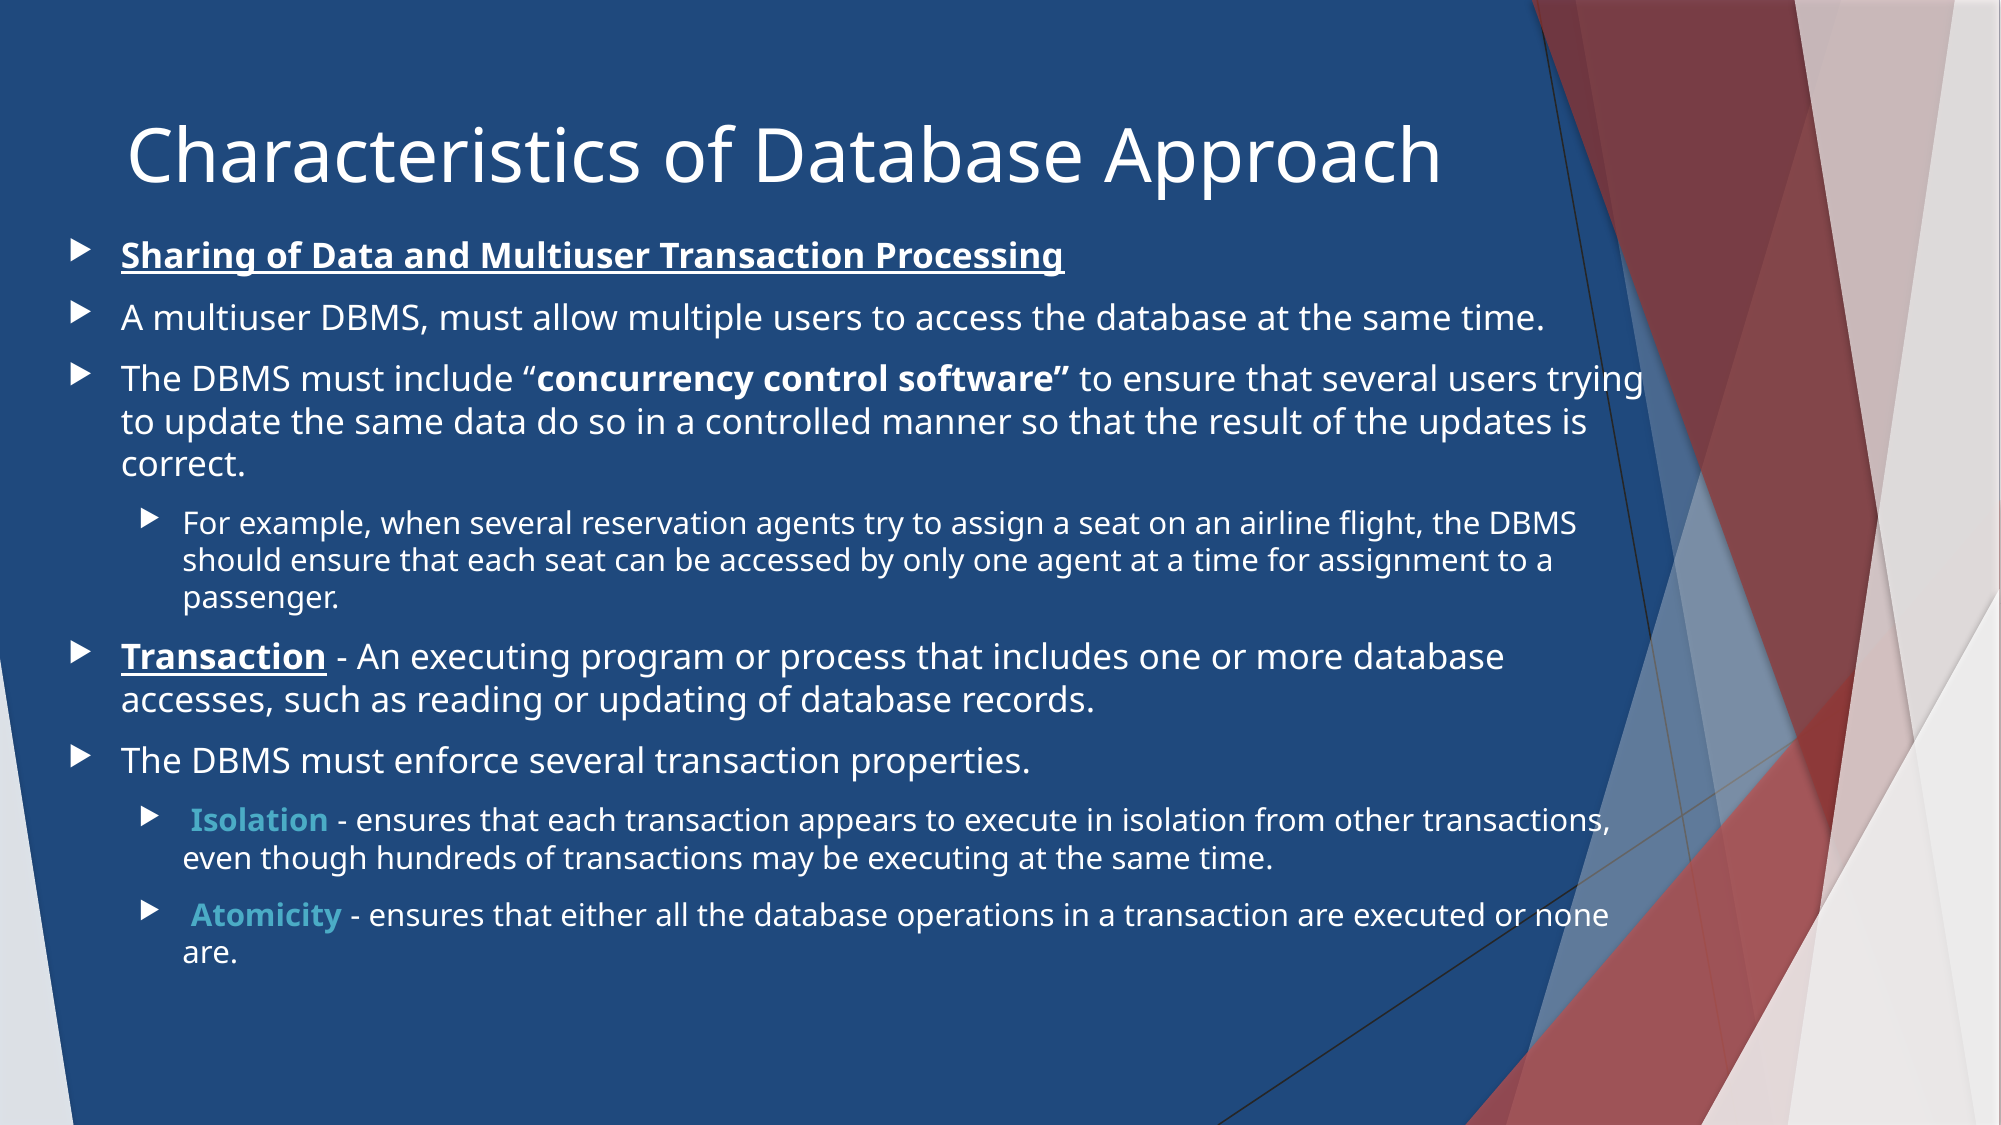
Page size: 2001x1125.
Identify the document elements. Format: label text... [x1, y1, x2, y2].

title Characteristics of Database Approach [111, 99, 1522, 225]
list Sharing of Data and Multiuser Transaction Processing A multiuser DBMS, must allow multiple users to access the database at the same time. The DBMS must include “concurrency control software” to ensure that several users trying to update the same data do so in a controlled manner so that the result of the updates is correct. For example, when several reservation agents try to assign a seat on an airline flight, the DBMS should ensure that each seat can be accessed by only one agent at a time for assignment to a passenger. Transaction - An executing program or process that includes one or more database accesses, such as reading or updating of database records. The DBMS must enforce several transaction properties. Isolation - ensures that each transaction appears to execute in isolation from other transactions, even though hundreds of transactions may be executing at the same time. Atomicity - ensures that either all the database operations in a transaction are executed or none are. [53, 225, 1684, 982]
